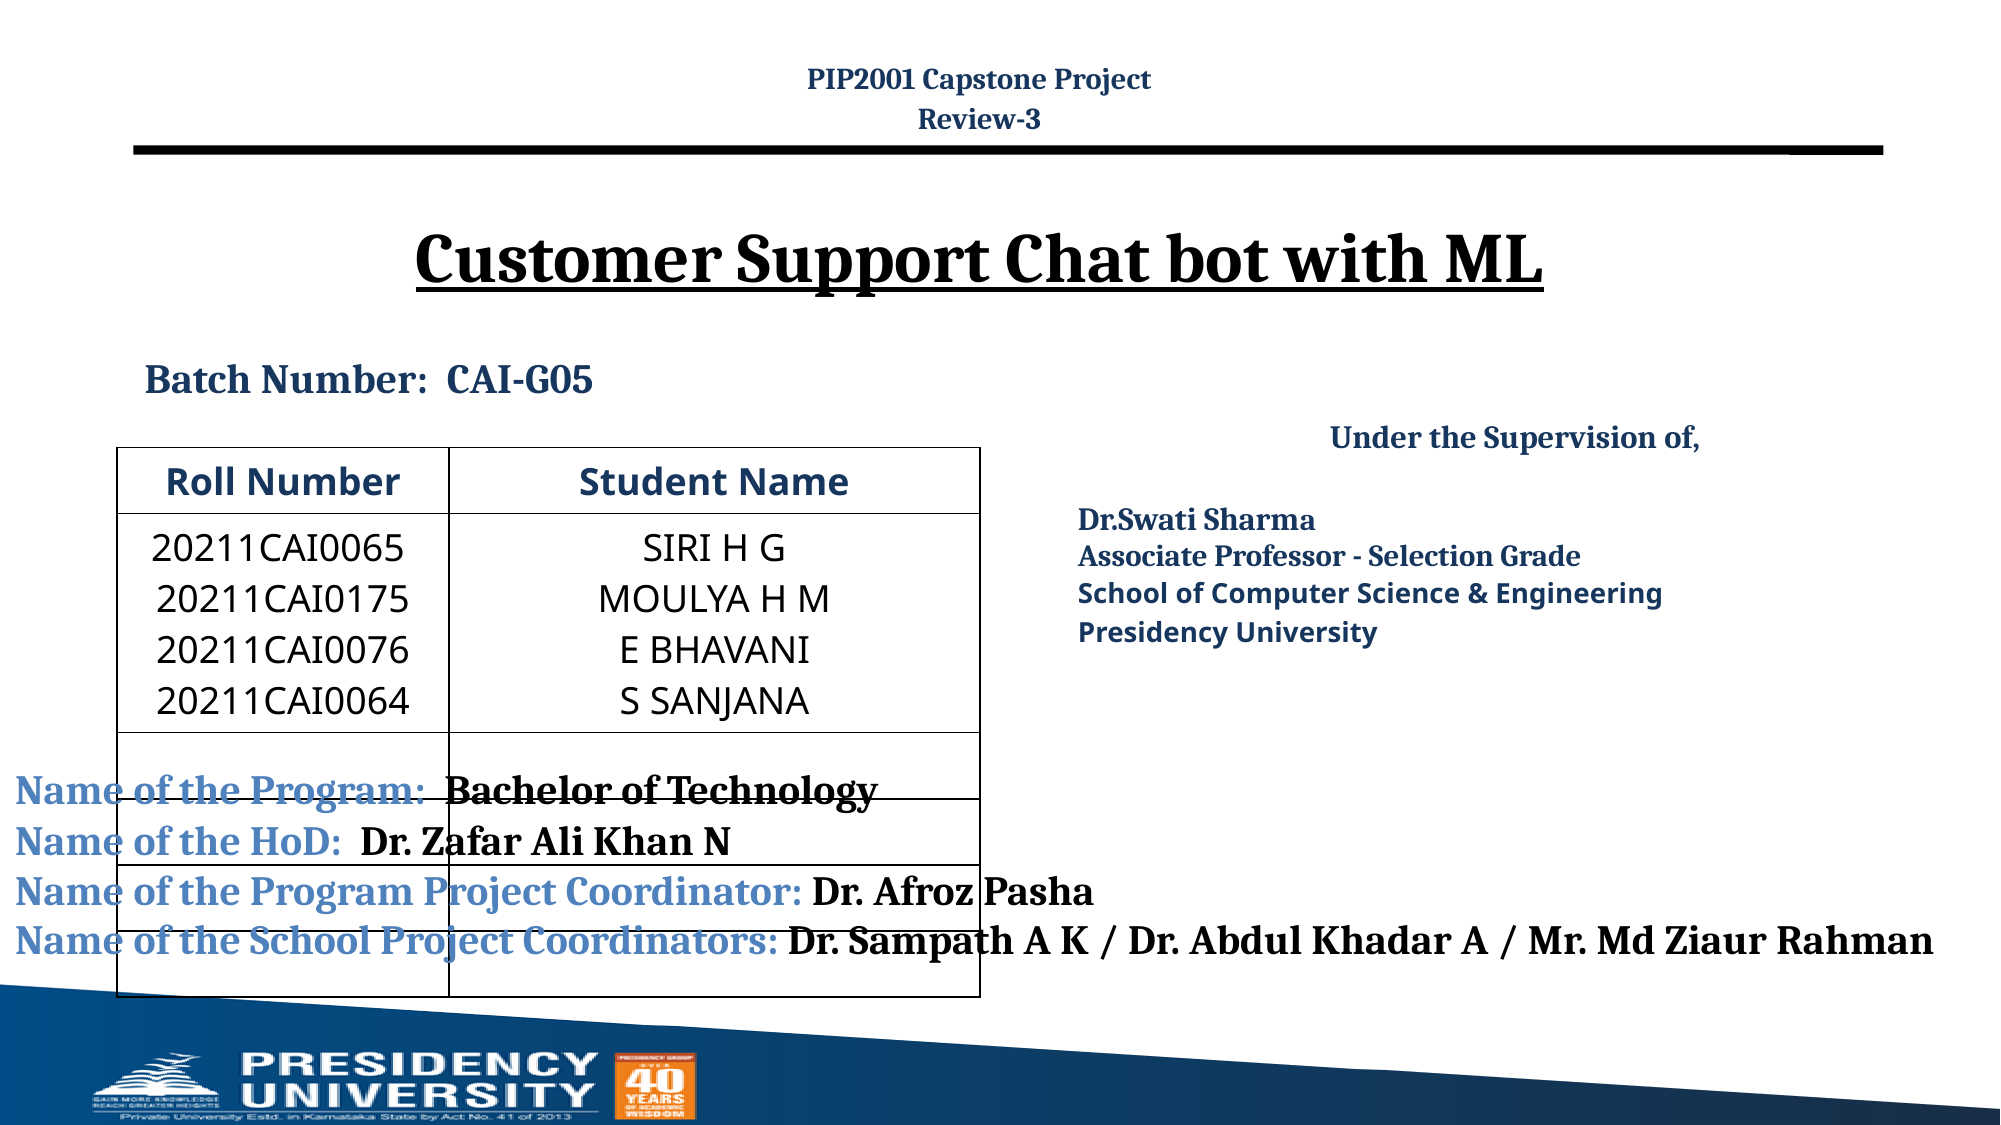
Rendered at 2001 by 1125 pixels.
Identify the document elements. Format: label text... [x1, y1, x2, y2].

table_header Student Name [450, 448, 979, 513]
table_cell [450, 733, 979, 755]
table_header Roll Number [118, 448, 448, 513]
picture [0, 1013, 2000, 1125]
title Customer Support Chat bot with ML [129, 175, 1830, 334]
table_cell SIRI H G MOULYA H M E BHAVANI S SANJANA [450, 514, 979, 732]
table_cell 20211CAI0065 20211CAI0175 20211CAI0076 20211CAI0064 [118, 514, 448, 732]
table_cell [118, 733, 448, 755]
text_box Under the Supervision of, Dr.Swati Sharma Associate Professor - Selection Grade School of Computer Science & Engineering Presidency University [1062, 412, 1968, 744]
text_box PIP2001 Capstone Project Review-3 [653, 54, 1306, 146]
subtitle Batch Number: CAI-G05 [129, 344, 781, 436]
text_box Name of the Program: Bachelor of Technology Name of the HoD: Dr. Zafar Ali Khan N Name of the Program Project Coordinator: Dr. Afroz Pasha Name of the School Project Coordinators: Dr. Sampath A K / Dr. Abdul Khadar A / Mr. Md Ziaur Rahman [0, 755, 2000, 1013]
